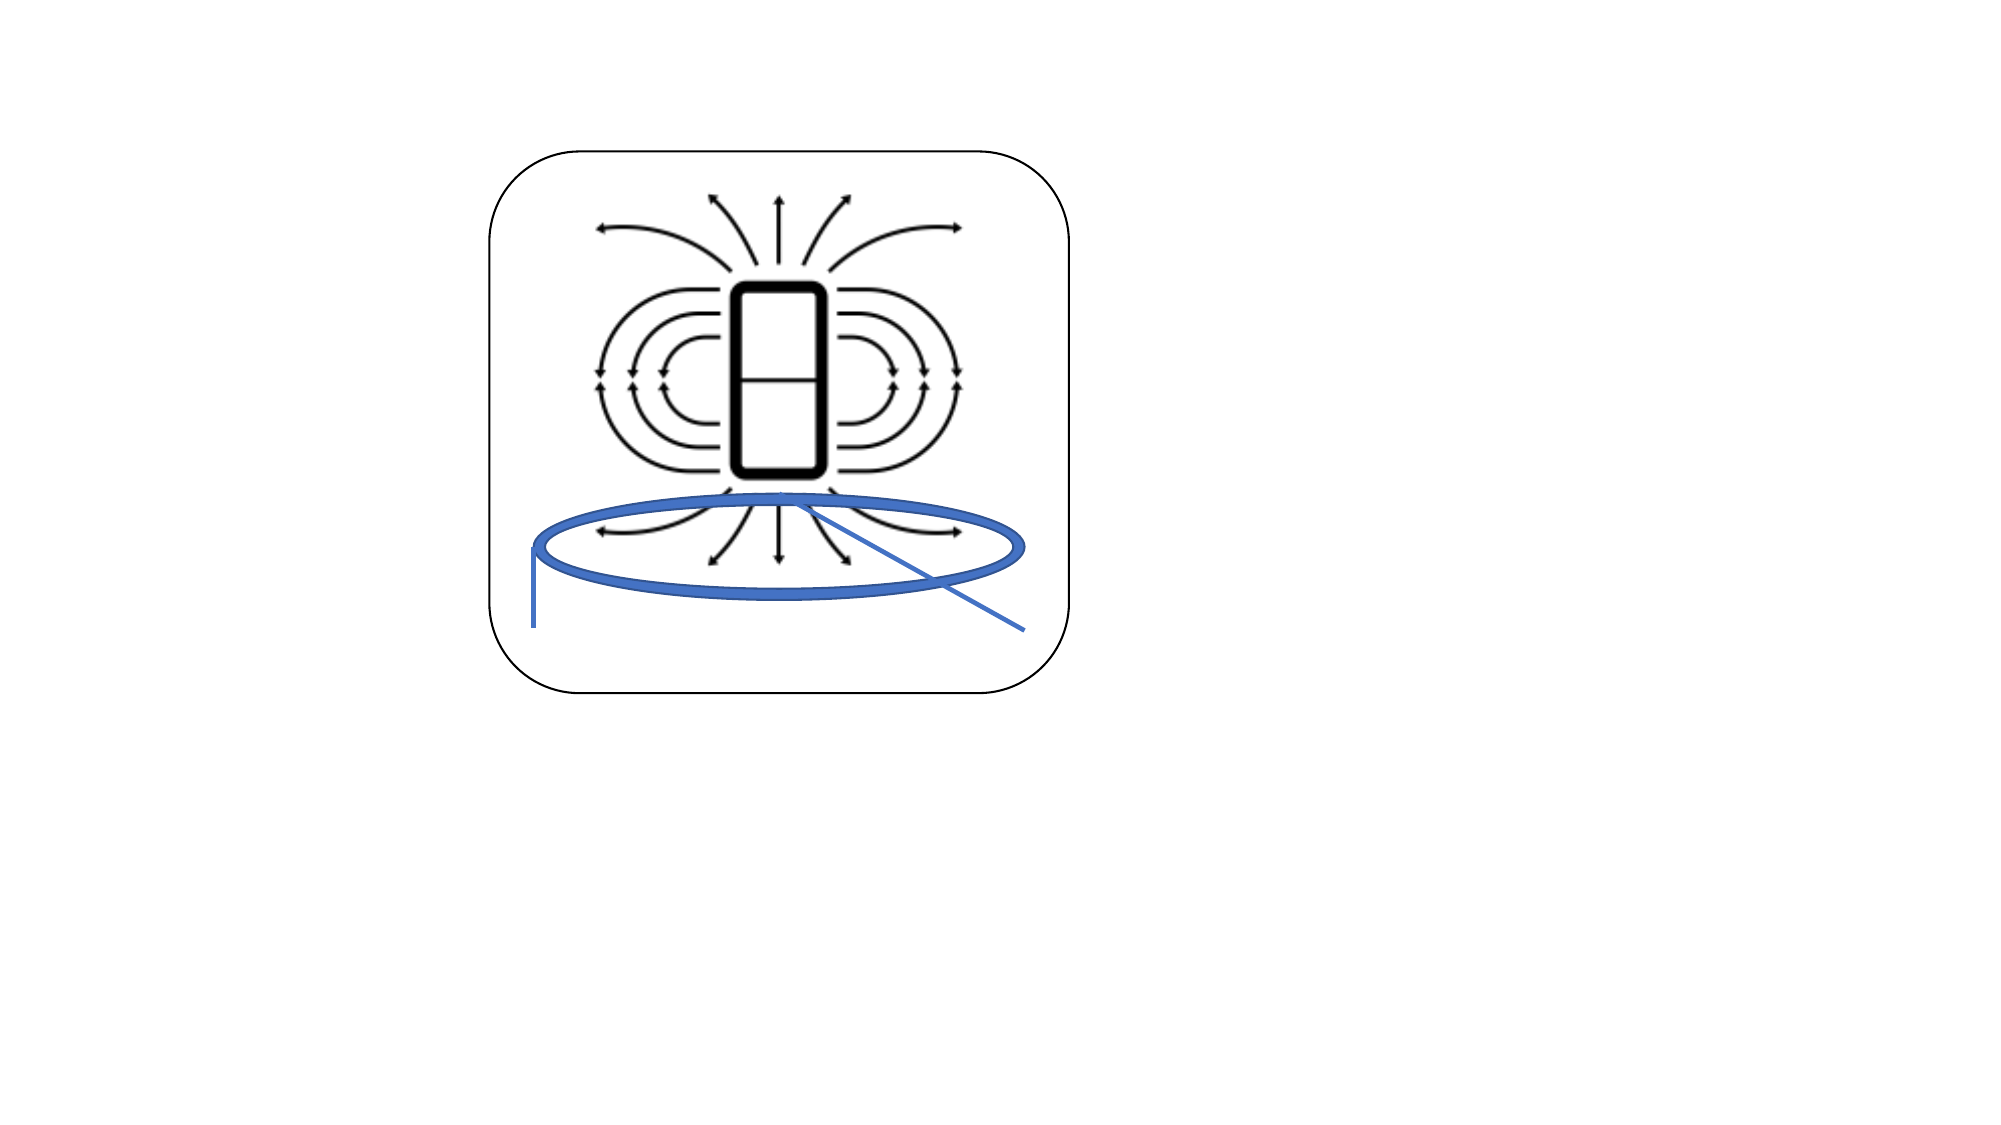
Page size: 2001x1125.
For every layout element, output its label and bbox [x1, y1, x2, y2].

text_box [590, 582, 941, 601]
text_box [945, 582, 968, 586]
text_box [532, 515, 578, 579]
text_box [488, 150, 1070, 695]
text_box [980, 515, 1026, 579]
picture [578, 179, 980, 582]
